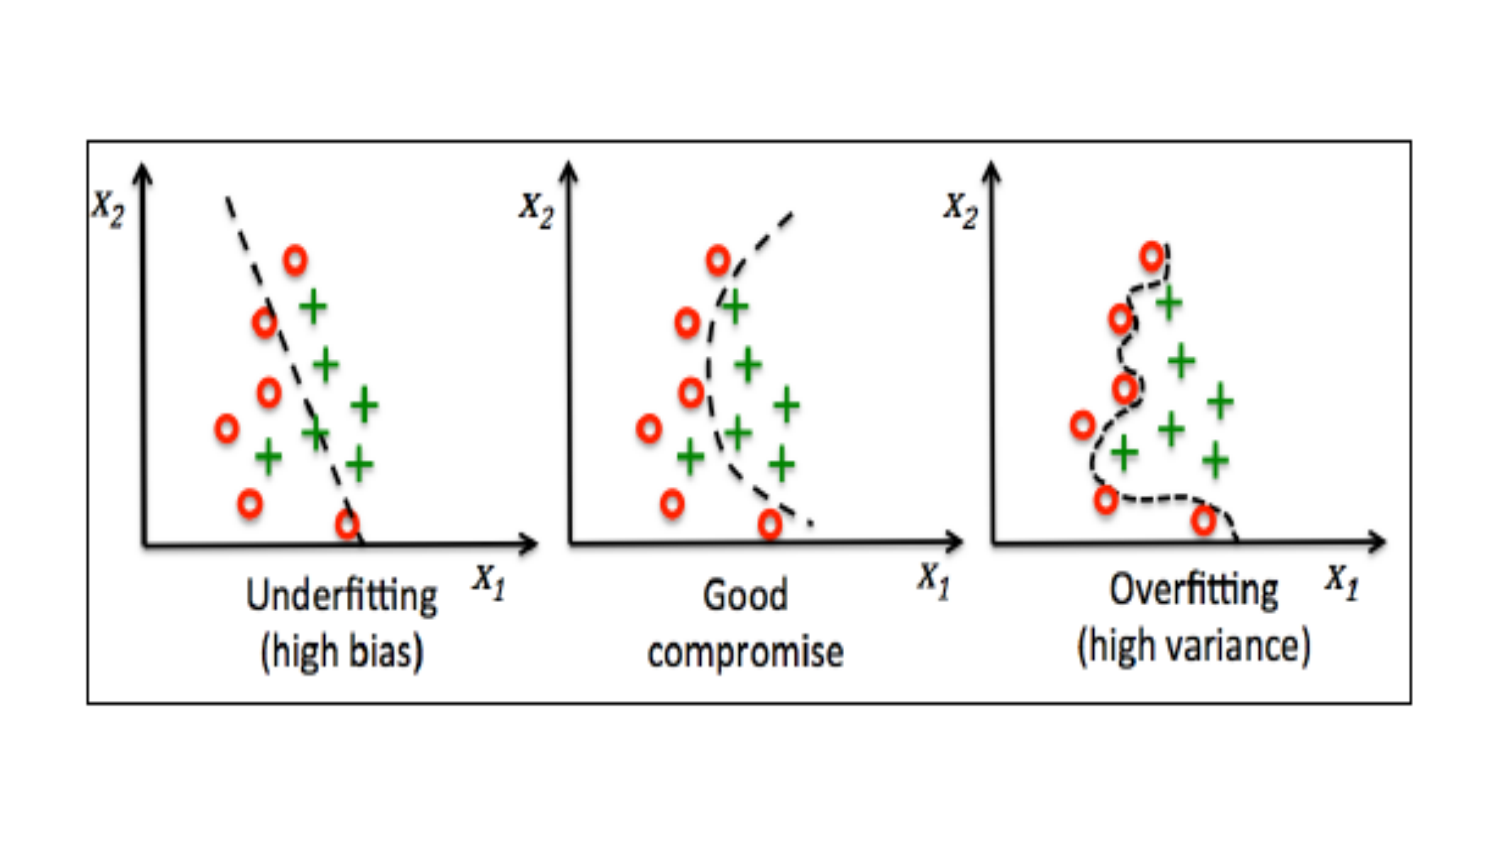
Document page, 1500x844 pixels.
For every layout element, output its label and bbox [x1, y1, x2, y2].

picture [74, 119, 1425, 724]
